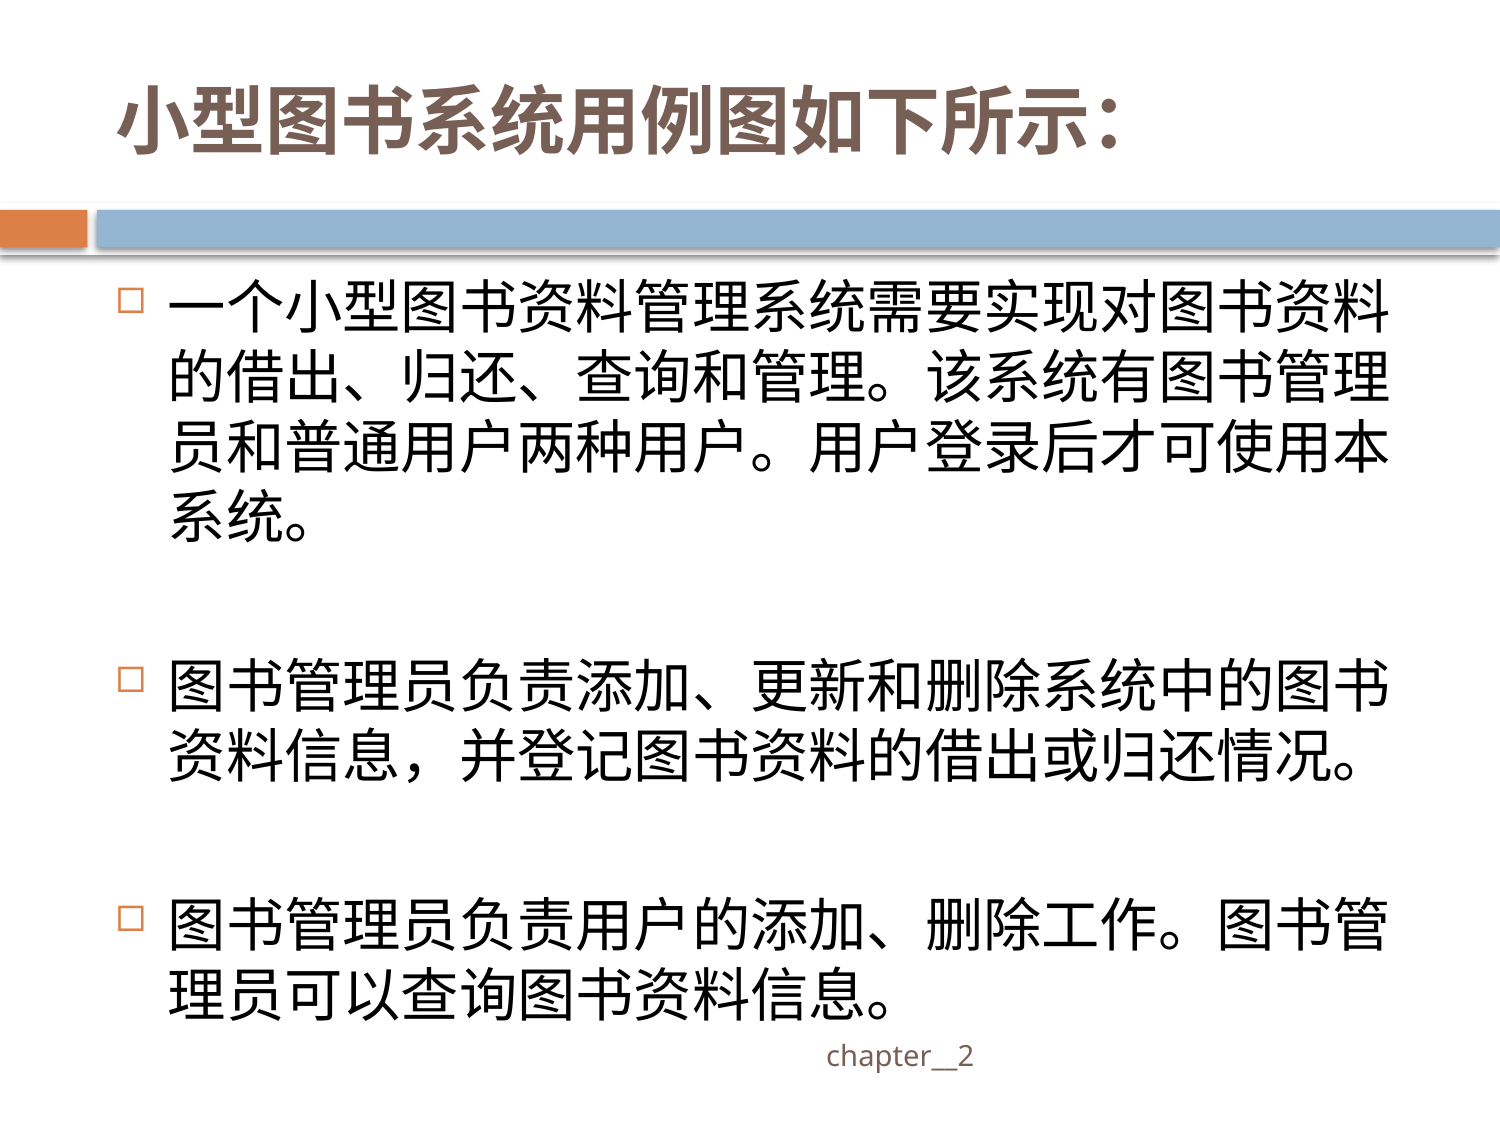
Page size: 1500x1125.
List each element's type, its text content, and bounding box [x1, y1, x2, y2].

title 小型图书系统用例图如下所示： [100, 37, 1438, 200]
list 一个小型图书资料管理系统需要实现对图书资料的借出、归还、查询和管理。该系统有图书管理员和普通用户两种用户。用户登录后才可使用本系统。 图书管理员负责添加、更新和删除系统中的图书资料信息，并登记图书资料的借出或归还情况。 图书管理员负责用户的添加、删除工作。图书管理员可以查询图书资料信息。 [100, 262, 1438, 1000]
footer chapter__2 [99, 1025, 990, 1085]
slide_number [0, 208, 88, 249]
